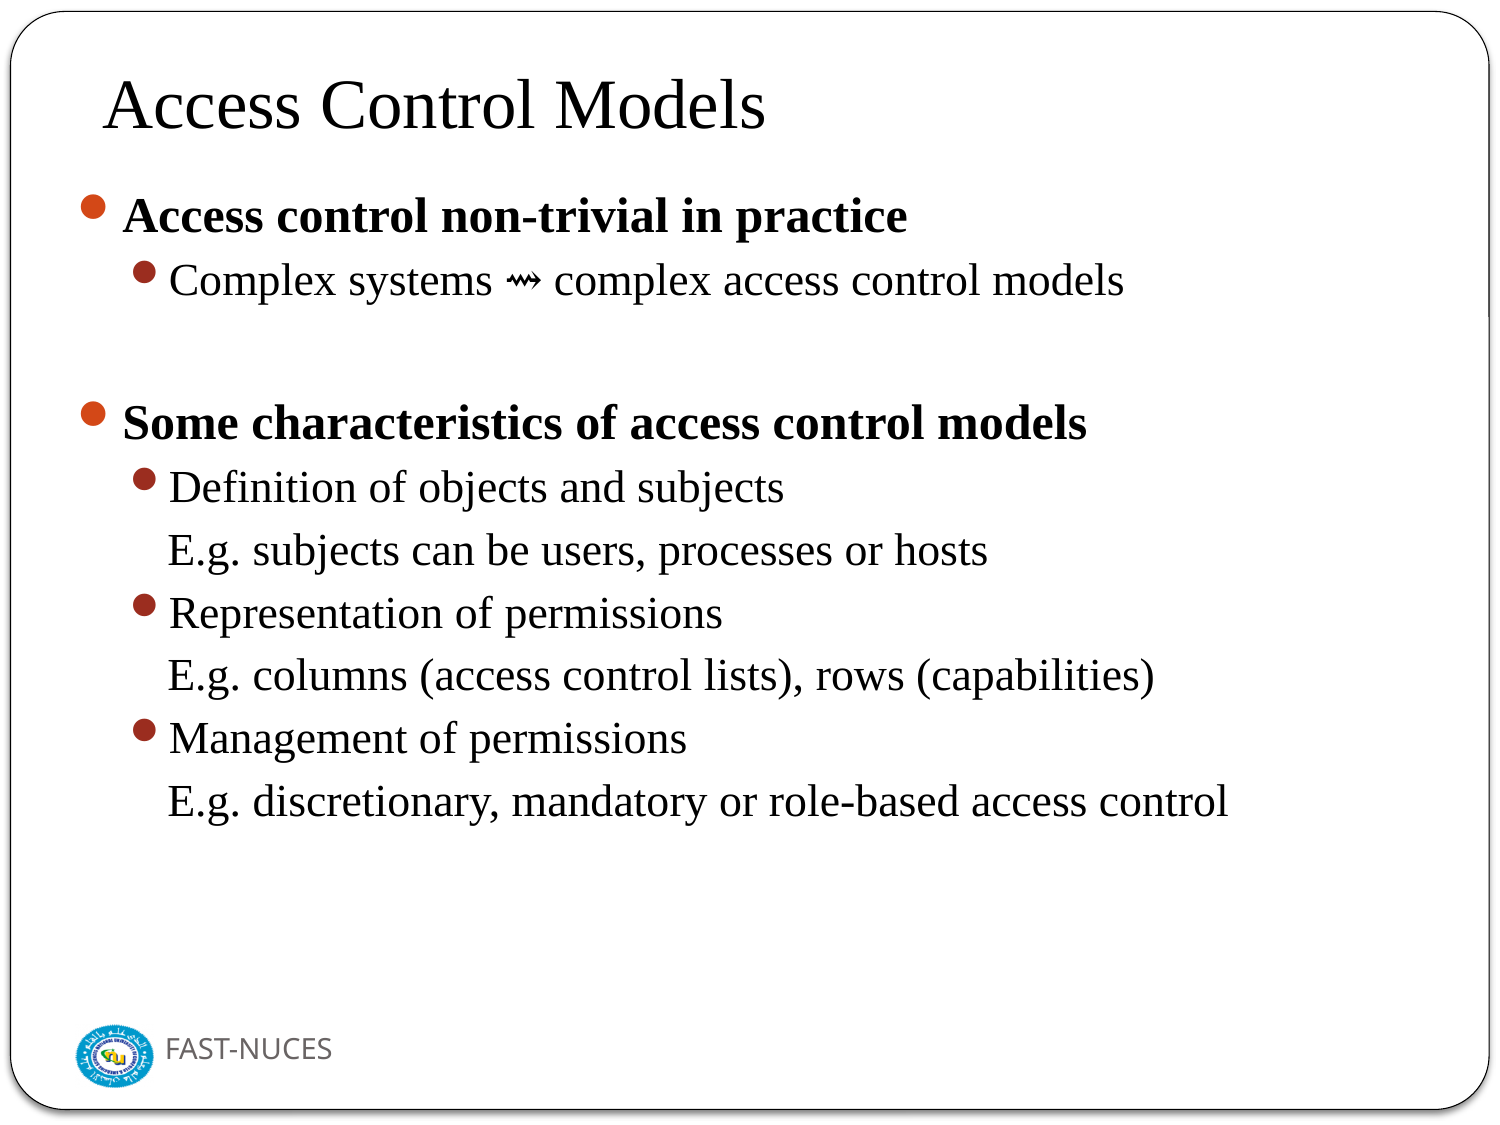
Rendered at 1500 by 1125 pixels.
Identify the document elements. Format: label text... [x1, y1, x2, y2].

picture [123, 1060, 154, 1088]
picture [91, 1038, 138, 1075]
picture [74, 1024, 154, 1088]
footer FAST-NUCES [150, 1012, 800, 1088]
title Access Control Models [87, 50, 1363, 158]
list Access control non-trivial in practice Complex systems ⇝ complex access control models Some characteristics of access control models Definition of objects and subjects E.g. subjects can be users, processes or hosts Representation of permissions E.g. columns (access control lists), rows (capabilities) Management of permissions E.g. discretionary, mandatory or role-based access control [62, 174, 1400, 975]
